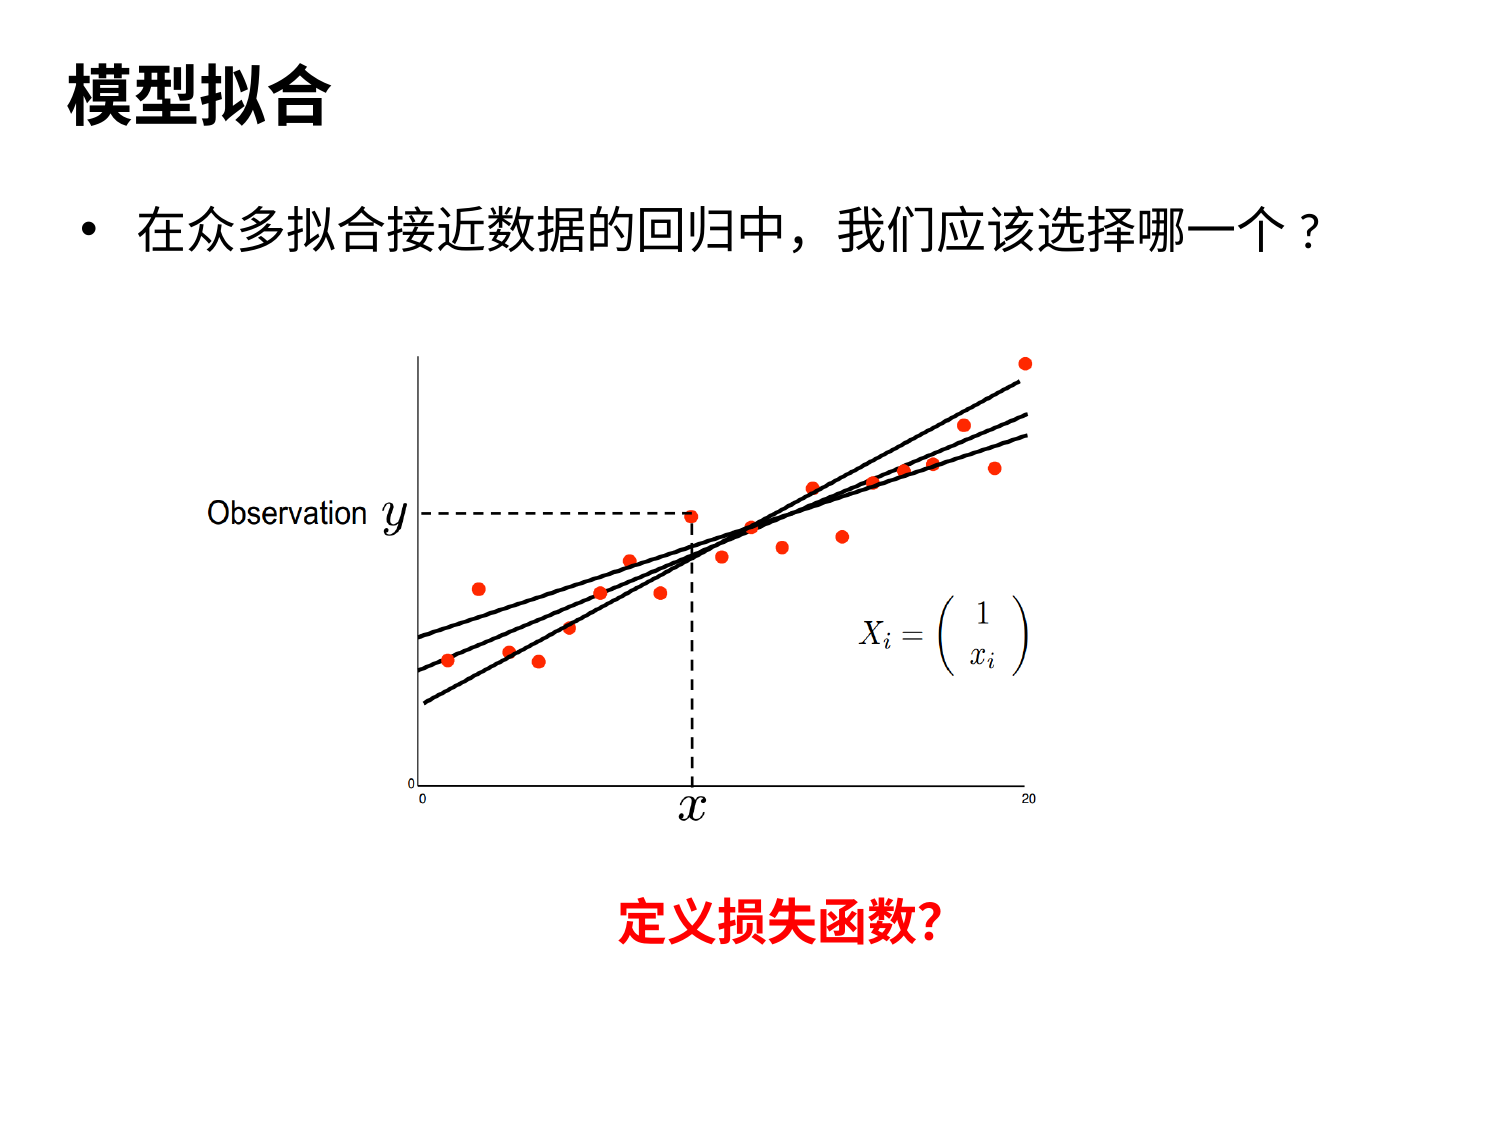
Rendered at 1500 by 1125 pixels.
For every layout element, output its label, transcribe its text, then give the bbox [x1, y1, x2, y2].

picture [17, 250, 1046, 828]
text_box 定义损失函数？ [602, 883, 975, 958]
title 模型拟合 [0, 0, 1350, 188]
list 在众多拟合接近数据的回归中，我们应该选择哪一个? [64, 190, 1415, 300]
